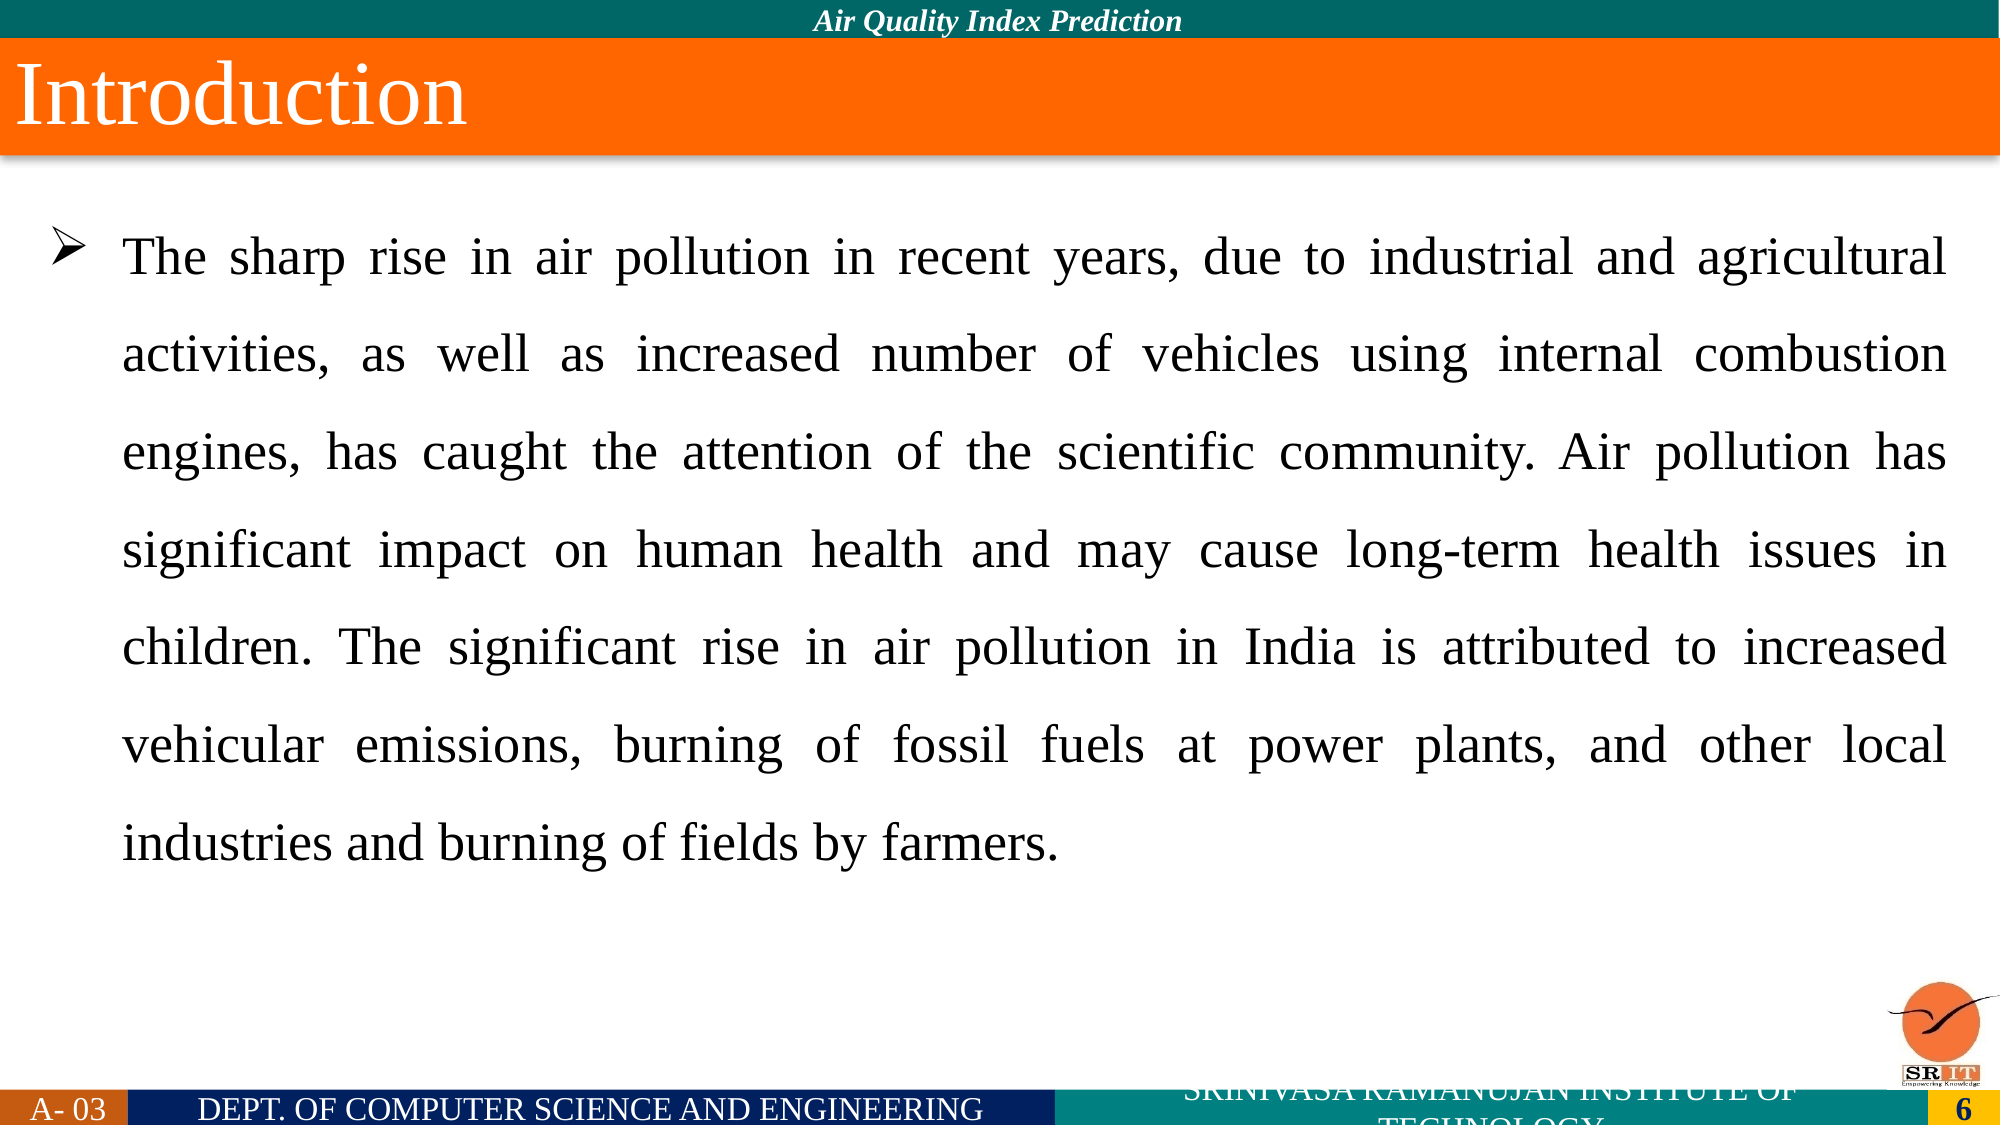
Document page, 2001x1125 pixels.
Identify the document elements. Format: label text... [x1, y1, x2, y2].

picture [1887, 977, 2000, 1090]
title Introduction [0, 38, 2000, 156]
list The sharp rise in air pollution in recent years, due to industrial and agricultural activities, as well as increased number of vehicles using internal combustion engines, has caught the attention of the scientific community. Air pollution has significant impact on human health and may cause long-term health issues in children. The significant rise in air pollution in India is attributed to increased vehicular emissions, burning of fossil fuels at power plants, and other local industries and burning of fields by farmers. [32, 179, 1965, 1065]
